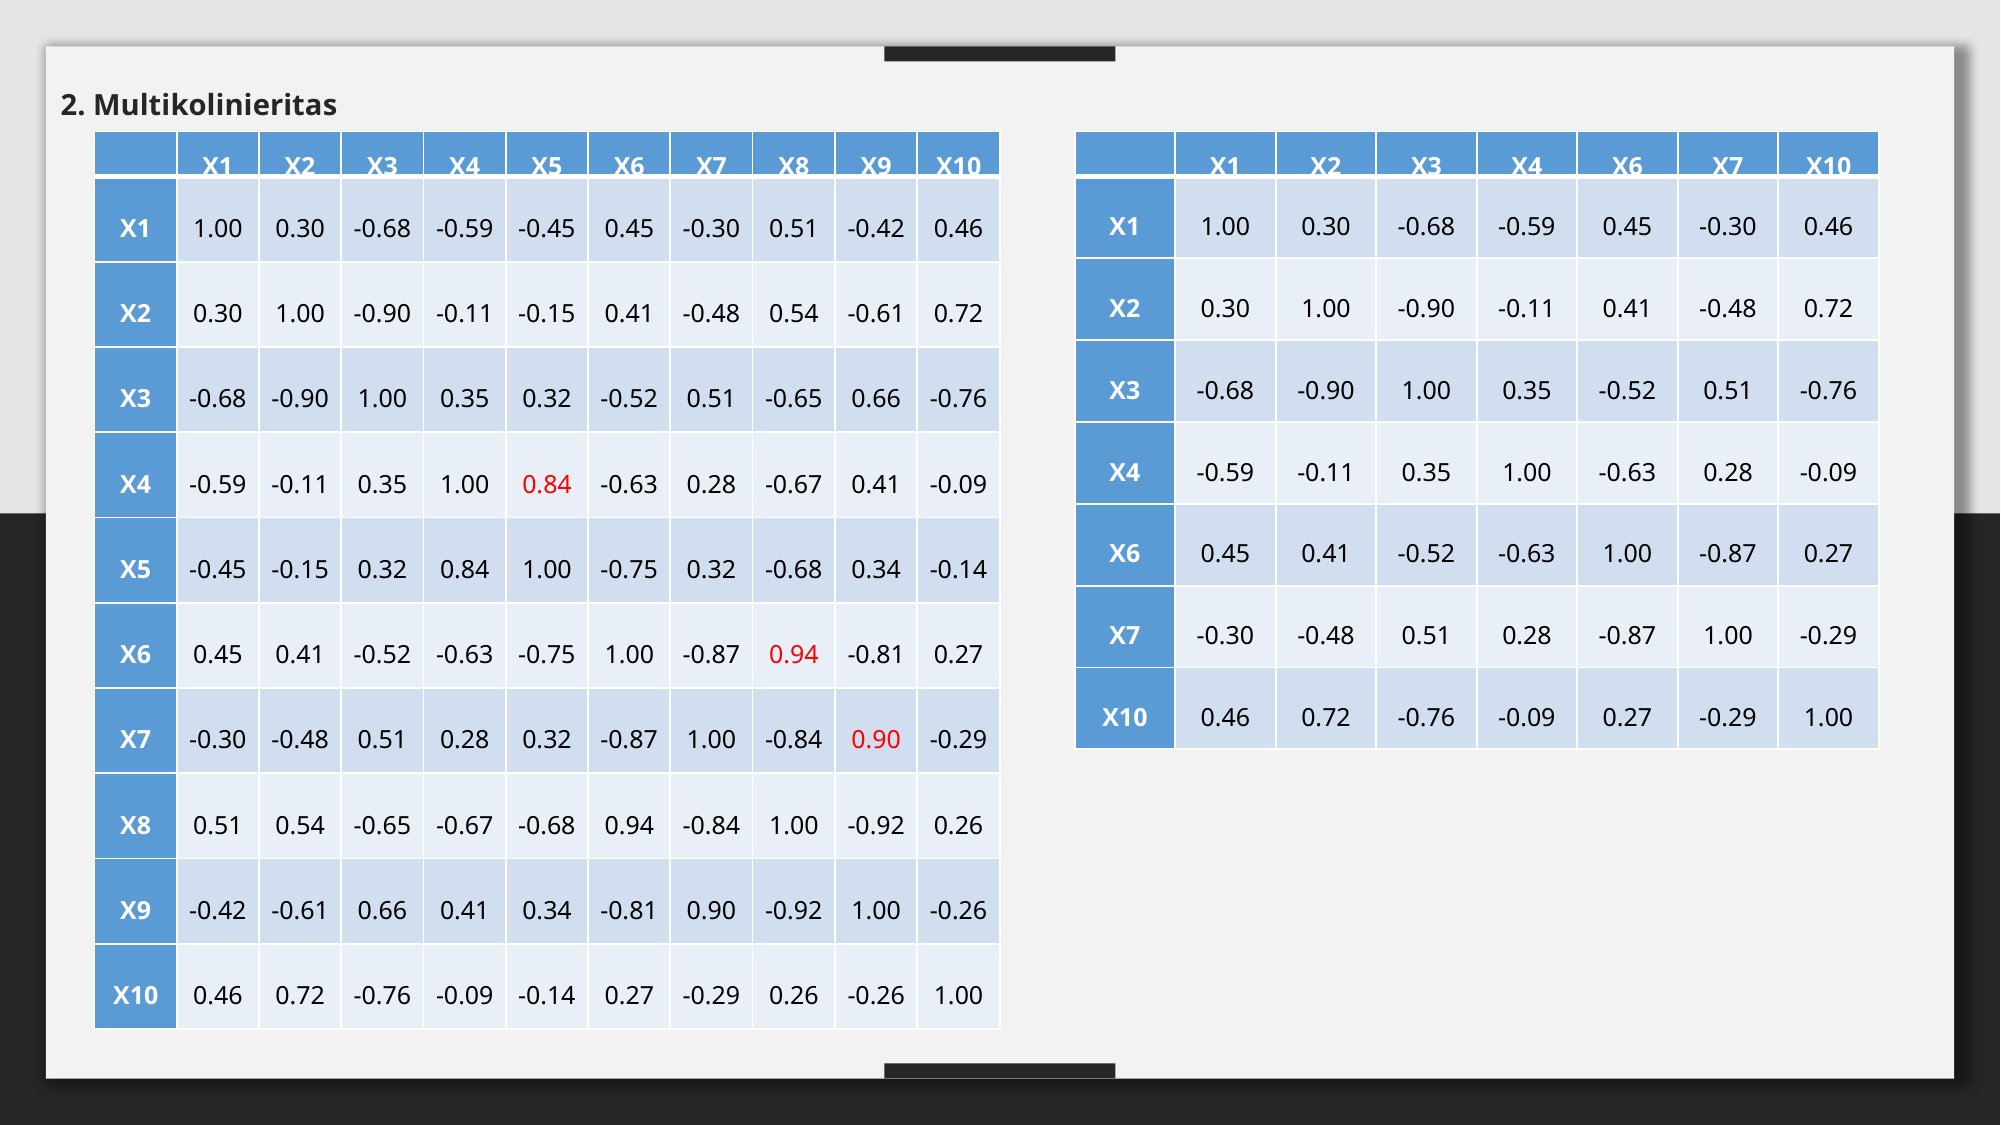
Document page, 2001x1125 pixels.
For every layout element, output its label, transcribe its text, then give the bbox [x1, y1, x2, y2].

table_cell -0.09 [1779, 423, 1878, 503]
table_cell 0.32 [507, 689, 587, 772]
table_cell -0.90 [260, 348, 340, 431]
table_cell 1.00 [836, 859, 916, 943]
table_header X8 [753, 132, 834, 174]
table_cell -0.68 [342, 179, 423, 261]
table_cell -0.90 [342, 263, 423, 346]
table_cell 0.30 [1277, 179, 1375, 257]
table_cell -0.87 [1679, 505, 1777, 585]
table_header X2 [1277, 132, 1375, 174]
table_cell 0.45 [178, 604, 258, 687]
table_header X7 [671, 132, 752, 174]
table_cell -0.68 [178, 348, 258, 431]
table_cell 1.00 [260, 263, 340, 346]
table_header X1 [1176, 132, 1275, 174]
table_cell -0.76 [342, 945, 423, 1028]
table_cell 0.28 [424, 689, 505, 772]
table_cell -0.65 [753, 348, 834, 431]
table_cell 1.00 [507, 518, 587, 602]
table_cell -0.76 [1377, 668, 1476, 748]
table_cell -0.30 [1679, 179, 1777, 257]
table_cell -0.48 [260, 689, 340, 772]
table_cell 0.41 [1277, 505, 1375, 585]
table_cell X8 [95, 774, 176, 858]
table_cell 0.41 [589, 263, 669, 346]
table_header X2 [260, 132, 340, 174]
table_cell 1.00 [671, 689, 752, 772]
table_cell -0.92 [836, 774, 916, 858]
table_cell -0.42 [178, 859, 258, 943]
table_cell 0.46 [178, 945, 258, 1028]
table_cell -0.29 [1779, 587, 1878, 667]
table_cell -0.52 [1578, 341, 1677, 421]
table_cell 0.27 [918, 604, 999, 687]
table_cell -0.92 [753, 859, 834, 943]
table_cell -0.14 [507, 945, 587, 1028]
table_cell 0.28 [1679, 423, 1777, 503]
table_cell -0.84 [753, 689, 834, 772]
table_cell 1.00 [424, 433, 505, 517]
table_cell -0.81 [589, 859, 669, 943]
table_header X6 [589, 132, 669, 174]
table_cell X2 [95, 263, 176, 346]
table_cell 0.26 [753, 945, 834, 1028]
table_cell 0.54 [260, 774, 340, 858]
table_cell 0.35 [1377, 423, 1476, 503]
table_cell -0.11 [1478, 259, 1576, 339]
table_cell 0.54 [753, 263, 834, 346]
table_cell 1.00 [589, 604, 669, 687]
table_cell -0.29 [1679, 668, 1777, 748]
table_cell 0.30 [260, 179, 340, 261]
table_cell -0.30 [178, 689, 258, 772]
table_cell 0.46 [1176, 668, 1275, 748]
table_cell 0.51 [753, 179, 834, 261]
table_header X7 [1679, 132, 1777, 174]
table_header X10 [918, 132, 999, 174]
table_cell 0.84 [424, 518, 505, 602]
table_cell -0.63 [589, 433, 669, 517]
table_cell -0.68 [1176, 341, 1275, 421]
table_cell 0.27 [1578, 668, 1677, 748]
table_cell 0.84 [507, 433, 587, 517]
table_header X6 [1578, 132, 1677, 174]
table_cell X4 [95, 433, 176, 517]
table_cell 0.26 [918, 774, 999, 858]
table_cell 0.28 [1478, 587, 1576, 667]
table_cell -0.30 [671, 179, 752, 261]
table_cell 1.00 [1377, 341, 1476, 421]
table_cell 1.00 [1176, 179, 1275, 257]
table_cell 0.30 [1176, 259, 1275, 339]
table_cell X10 [1076, 668, 1174, 748]
table_cell 0.34 [507, 859, 587, 943]
table_cell -0.90 [1277, 341, 1375, 421]
table_header [1076, 132, 1174, 174]
table_cell -0.87 [1578, 587, 1677, 667]
table_cell -0.75 [507, 604, 587, 687]
table_cell X9 [95, 859, 176, 943]
table_cell 0.51 [1377, 587, 1476, 667]
table_header X10 [1779, 132, 1878, 174]
table_cell -0.59 [178, 433, 258, 517]
table_cell -0.48 [1679, 259, 1777, 339]
table_cell -0.09 [918, 433, 999, 517]
table_cell 0.32 [342, 518, 423, 602]
table_cell X6 [1076, 505, 1174, 585]
table_cell 0.41 [836, 433, 916, 517]
table_cell -0.29 [918, 689, 999, 772]
table_cell 0.46 [1779, 179, 1878, 257]
table_cell 0.51 [342, 689, 423, 772]
table_cell X2 [1076, 259, 1174, 339]
table_cell 0.32 [671, 518, 752, 602]
table_cell 0.46 [918, 179, 999, 261]
table_cell 0.94 [589, 774, 669, 858]
table_cell -0.76 [1779, 341, 1878, 421]
table_cell -0.09 [1478, 668, 1576, 748]
table_cell 0.72 [918, 263, 999, 346]
table_cell -0.84 [671, 774, 752, 858]
table_cell -0.59 [1176, 423, 1275, 503]
table_cell -0.68 [1377, 179, 1476, 257]
table_cell -0.52 [342, 604, 423, 687]
table_cell -0.59 [1478, 179, 1576, 257]
table_cell 0.72 [260, 945, 340, 1028]
table_cell 0.34 [836, 518, 916, 602]
text_box [883, 45, 1116, 62]
table_cell 0.41 [260, 604, 340, 687]
table_cell 0.32 [507, 348, 587, 431]
table_cell X1 [95, 179, 176, 261]
text_box [45, 45, 1955, 1080]
table_cell 0.51 [1679, 341, 1777, 421]
table_cell -0.63 [1478, 505, 1576, 585]
table_cell -0.68 [507, 774, 587, 858]
table_cell 1.00 [1578, 505, 1677, 585]
table_cell 0.94 [753, 604, 834, 687]
table_cell -0.65 [342, 774, 423, 858]
table_cell 0.35 [1478, 341, 1576, 421]
table_cell 1.00 [1679, 587, 1777, 667]
table_cell -0.61 [260, 859, 340, 943]
table_cell 0.66 [836, 348, 916, 431]
table_cell X5 [95, 518, 176, 602]
table_cell 0.27 [589, 945, 669, 1028]
table_cell 0.41 [424, 859, 505, 943]
table_cell X4 [1076, 423, 1174, 503]
table_cell -0.90 [1377, 259, 1476, 339]
table_cell 0.45 [1578, 179, 1677, 257]
table_cell 0.90 [671, 859, 752, 943]
table_cell X6 [95, 604, 176, 687]
table_cell -0.48 [1277, 587, 1375, 667]
table_header [95, 132, 176, 174]
table_cell X7 [95, 689, 176, 772]
table_cell X10 [95, 945, 176, 1028]
table_header X3 [1377, 132, 1476, 174]
table_cell -0.75 [589, 518, 669, 602]
table_cell 0.28 [671, 433, 752, 517]
table_cell -0.11 [260, 433, 340, 517]
table_cell -0.52 [1377, 505, 1476, 585]
table_header X3 [342, 132, 423, 174]
table_cell 0.66 [342, 859, 423, 943]
table_header X9 [836, 132, 916, 174]
table_cell -0.81 [836, 604, 916, 687]
table_cell -0.67 [424, 774, 505, 858]
table_header X1 [178, 132, 258, 174]
table_cell 0.90 [836, 689, 916, 772]
table_cell 1.00 [178, 179, 258, 261]
table_cell -0.48 [671, 263, 752, 346]
table_cell X1 [1076, 179, 1174, 257]
table_cell 1.00 [1478, 423, 1576, 503]
text_box [883, 1062, 1116, 1079]
table_cell -0.29 [671, 945, 752, 1028]
table_cell 0.35 [424, 348, 505, 431]
table_cell -0.15 [507, 263, 587, 346]
table_cell -0.63 [424, 604, 505, 687]
table_cell X3 [1076, 341, 1174, 421]
table_cell -0.14 [918, 518, 999, 602]
table_cell 0.30 [178, 263, 258, 346]
table_cell 0.72 [1277, 668, 1375, 748]
table_cell 0.45 [1176, 505, 1275, 585]
table_cell -0.87 [589, 689, 669, 772]
table_cell -0.11 [424, 263, 505, 346]
table_header X4 [424, 132, 505, 174]
table_cell X7 [1076, 587, 1174, 667]
table_cell 0.35 [342, 433, 423, 517]
table_cell -0.59 [424, 179, 505, 261]
table_cell -0.52 [589, 348, 669, 431]
table_header X4 [1478, 132, 1576, 174]
table_cell 1.00 [1277, 259, 1375, 339]
table_cell -0.15 [260, 518, 340, 602]
table_cell 0.27 [1779, 505, 1878, 585]
table_cell -0.11 [1277, 423, 1375, 503]
table_cell -0.45 [507, 179, 587, 261]
table_cell -0.26 [918, 859, 999, 943]
table_cell -0.61 [836, 263, 916, 346]
table_cell -0.87 [671, 604, 752, 687]
table_cell -0.26 [836, 945, 916, 1028]
table_cell 1.00 [1779, 668, 1878, 748]
table_cell 1.00 [753, 774, 834, 858]
table_cell -0.63 [1578, 423, 1677, 503]
table_cell 0.41 [1578, 259, 1677, 339]
table_cell -0.09 [424, 945, 505, 1028]
text_box 2. Multikolinieritas [45, 79, 362, 129]
table_cell 1.00 [342, 348, 423, 431]
table_cell -0.67 [753, 433, 834, 517]
table_cell 0.51 [671, 348, 752, 431]
table_cell -0.42 [836, 179, 916, 261]
table_cell X3 [95, 348, 176, 431]
table_cell 0.51 [178, 774, 258, 858]
table_cell 0.45 [589, 179, 669, 261]
table_cell -0.76 [918, 348, 999, 431]
table_cell -0.45 [178, 518, 258, 602]
table_cell 1.00 [918, 945, 999, 1028]
table_cell -0.68 [753, 518, 834, 602]
table_cell -0.30 [1176, 587, 1275, 667]
table_header X5 [507, 132, 587, 174]
table_cell 0.72 [1779, 259, 1878, 339]
